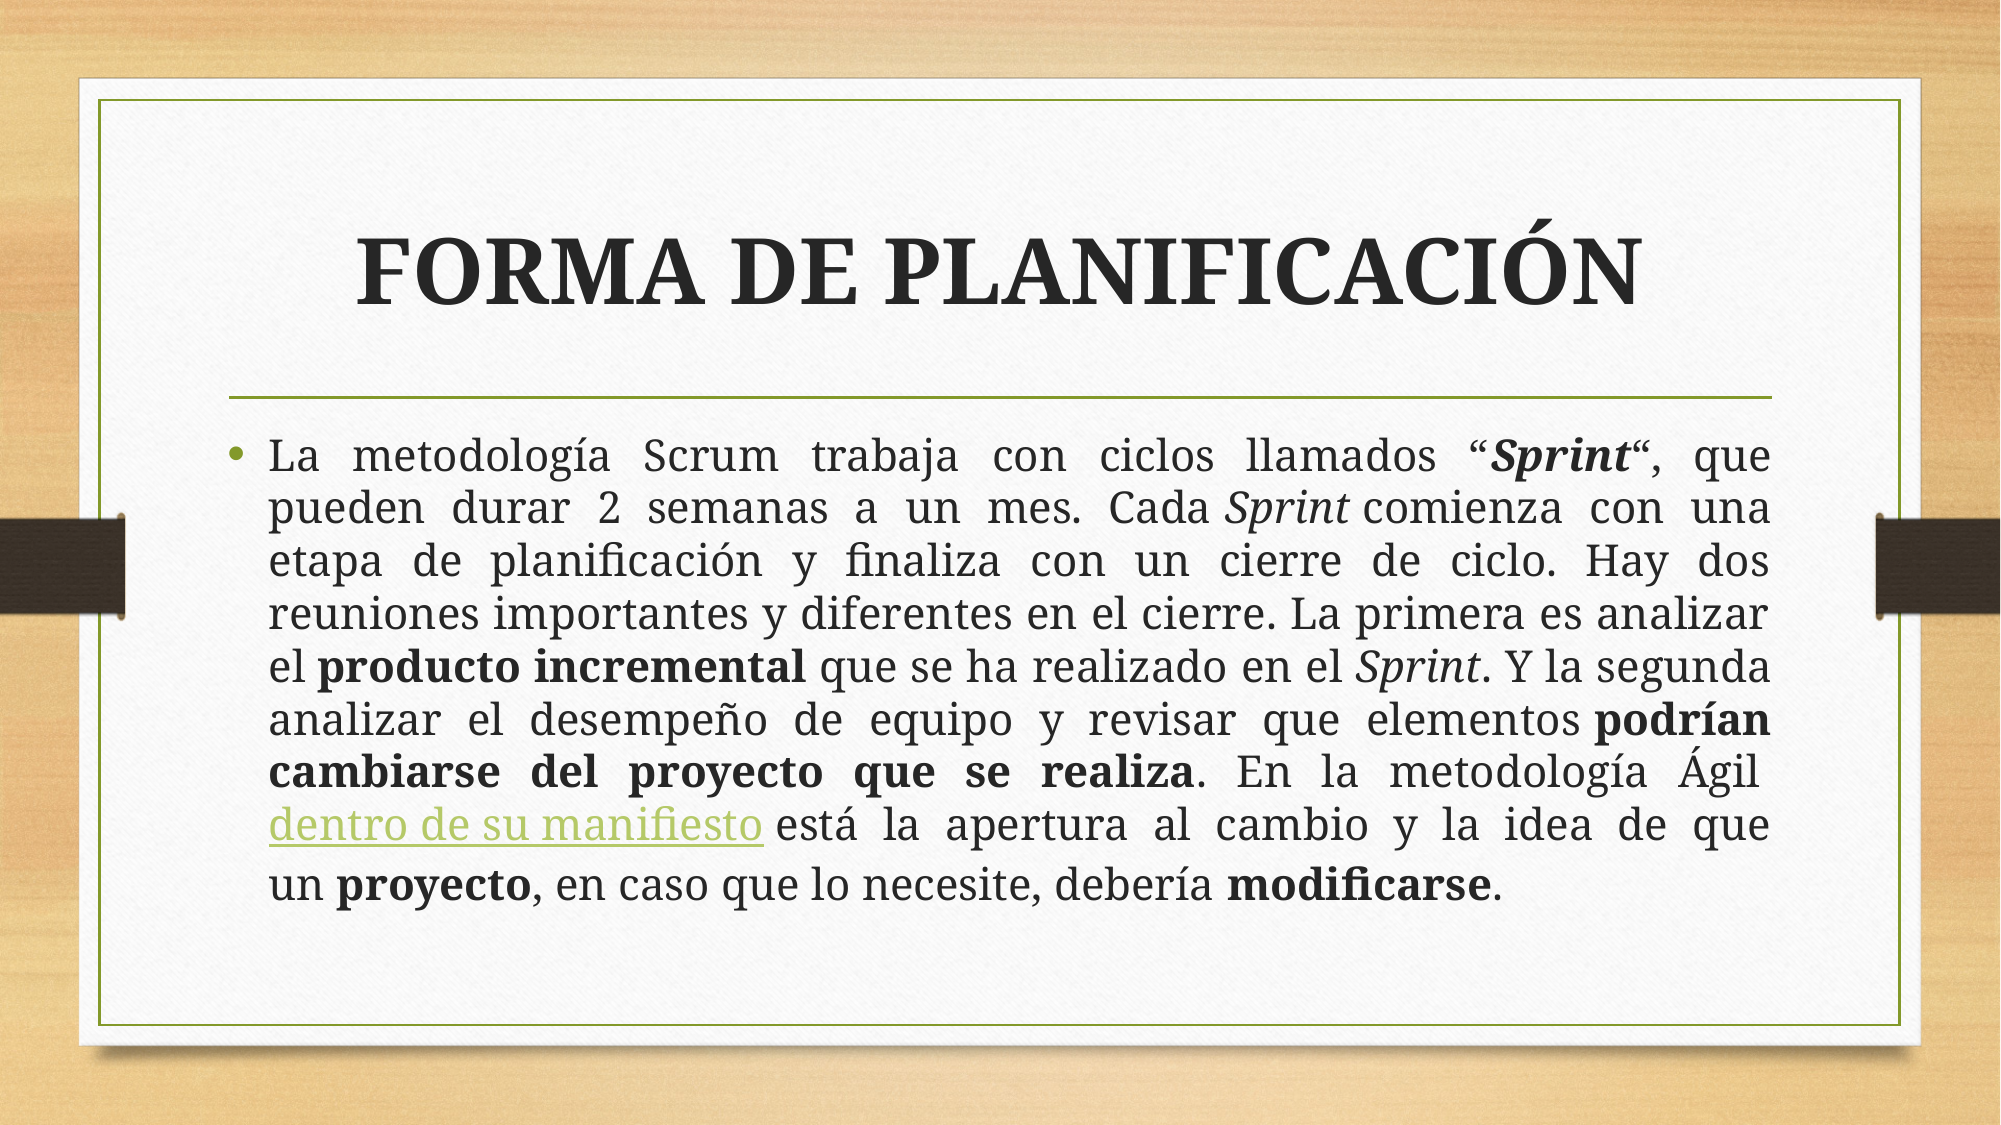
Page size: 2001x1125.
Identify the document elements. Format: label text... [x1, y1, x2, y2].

list La metodología Scrum trabaja con ciclos llamados “Sprint“, que pueden durar 2 semanas a un mes. Cada Sprint comienza con una etapa de planificación y finaliza con un cierre de ciclo. Hay dos reuniones importantes y diferentes en el cierre. La primera es analizar el producto incremental que se ha realizado en el Sprint. Y la segunda analizar el desempeño de equipo y revisar que elementos podrían cambiarse del proyecto que se realiza. En la metodología Ágil dentro de su manifiesto está la apertura al cambio y la idea de que un proyecto, en caso que lo necesite, debería modificarse. [212, 419, 1788, 964]
picture [0, 0, 2001, 1125]
title FORMA DE PLANIFICACIÓN [212, 161, 1788, 375]
